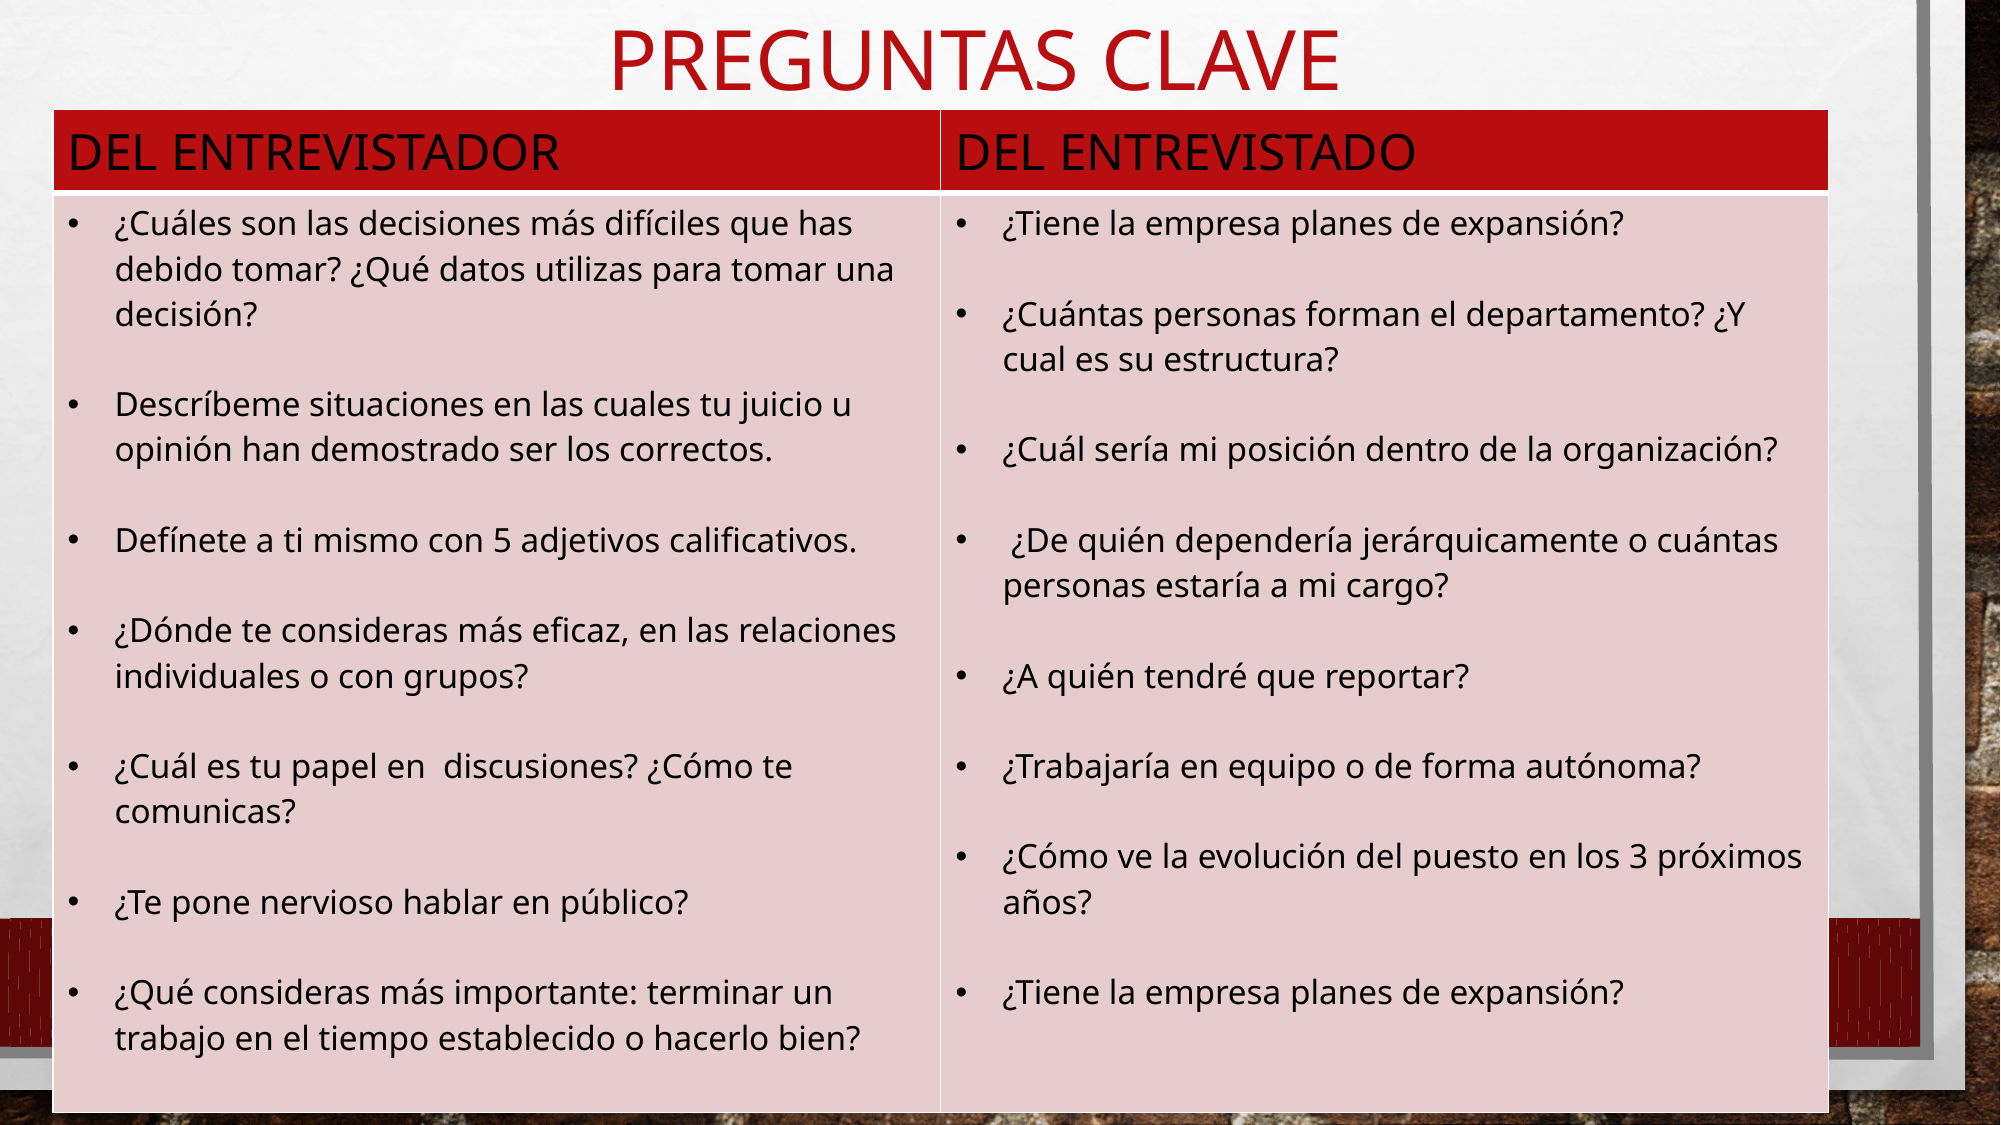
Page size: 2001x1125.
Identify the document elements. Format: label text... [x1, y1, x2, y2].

table_header DEL ENTREVISTADO [941, 110, 1828, 190]
table_cell ¿Cuáles son las decisiones más difíciles que has debido tomar? ¿Qué datos utilizas para tomar una decisión? Descríbeme situaciones en las cuales tu juicio u opinión han demostrado ser los correctos. Defínete a ti mismo con 5 adjetivos calificativos. ¿Dónde te consideras más eficaz, en las relaciones individuales o con grupos? ¿Cuál es tu papel en discusiones? ¿Cómo te comunicas? ¿Te pone nervioso hablar en público? ¿Qué consideras más importante: terminar un trabajo en el tiempo establecido o hacerlo bien? [54, 196, 940, 1112]
table_header DEL ENTREVISTADOR [54, 110, 940, 190]
picture [0, 0, 2000, 1125]
table_cell ¿Tiene la empresa planes de expansión? ¿Cuántas personas forman el departamento? ¿Y cual es su estructura? ¿Cuál sería mi posición dentro de la organización? ¿De quién dependería jerárquicamente o cuántas personas estaría a mi cargo? ¿A quién tendré que reportar? ¿Trabajaría en equipo o de forma autónoma? ¿Cómo ve la evolución del puesto en los 3 próximos años? ¿Tiene la empresa planes de expansión? [941, 196, 1828, 1112]
title Preguntas clave [122, 0, 1829, 109]
